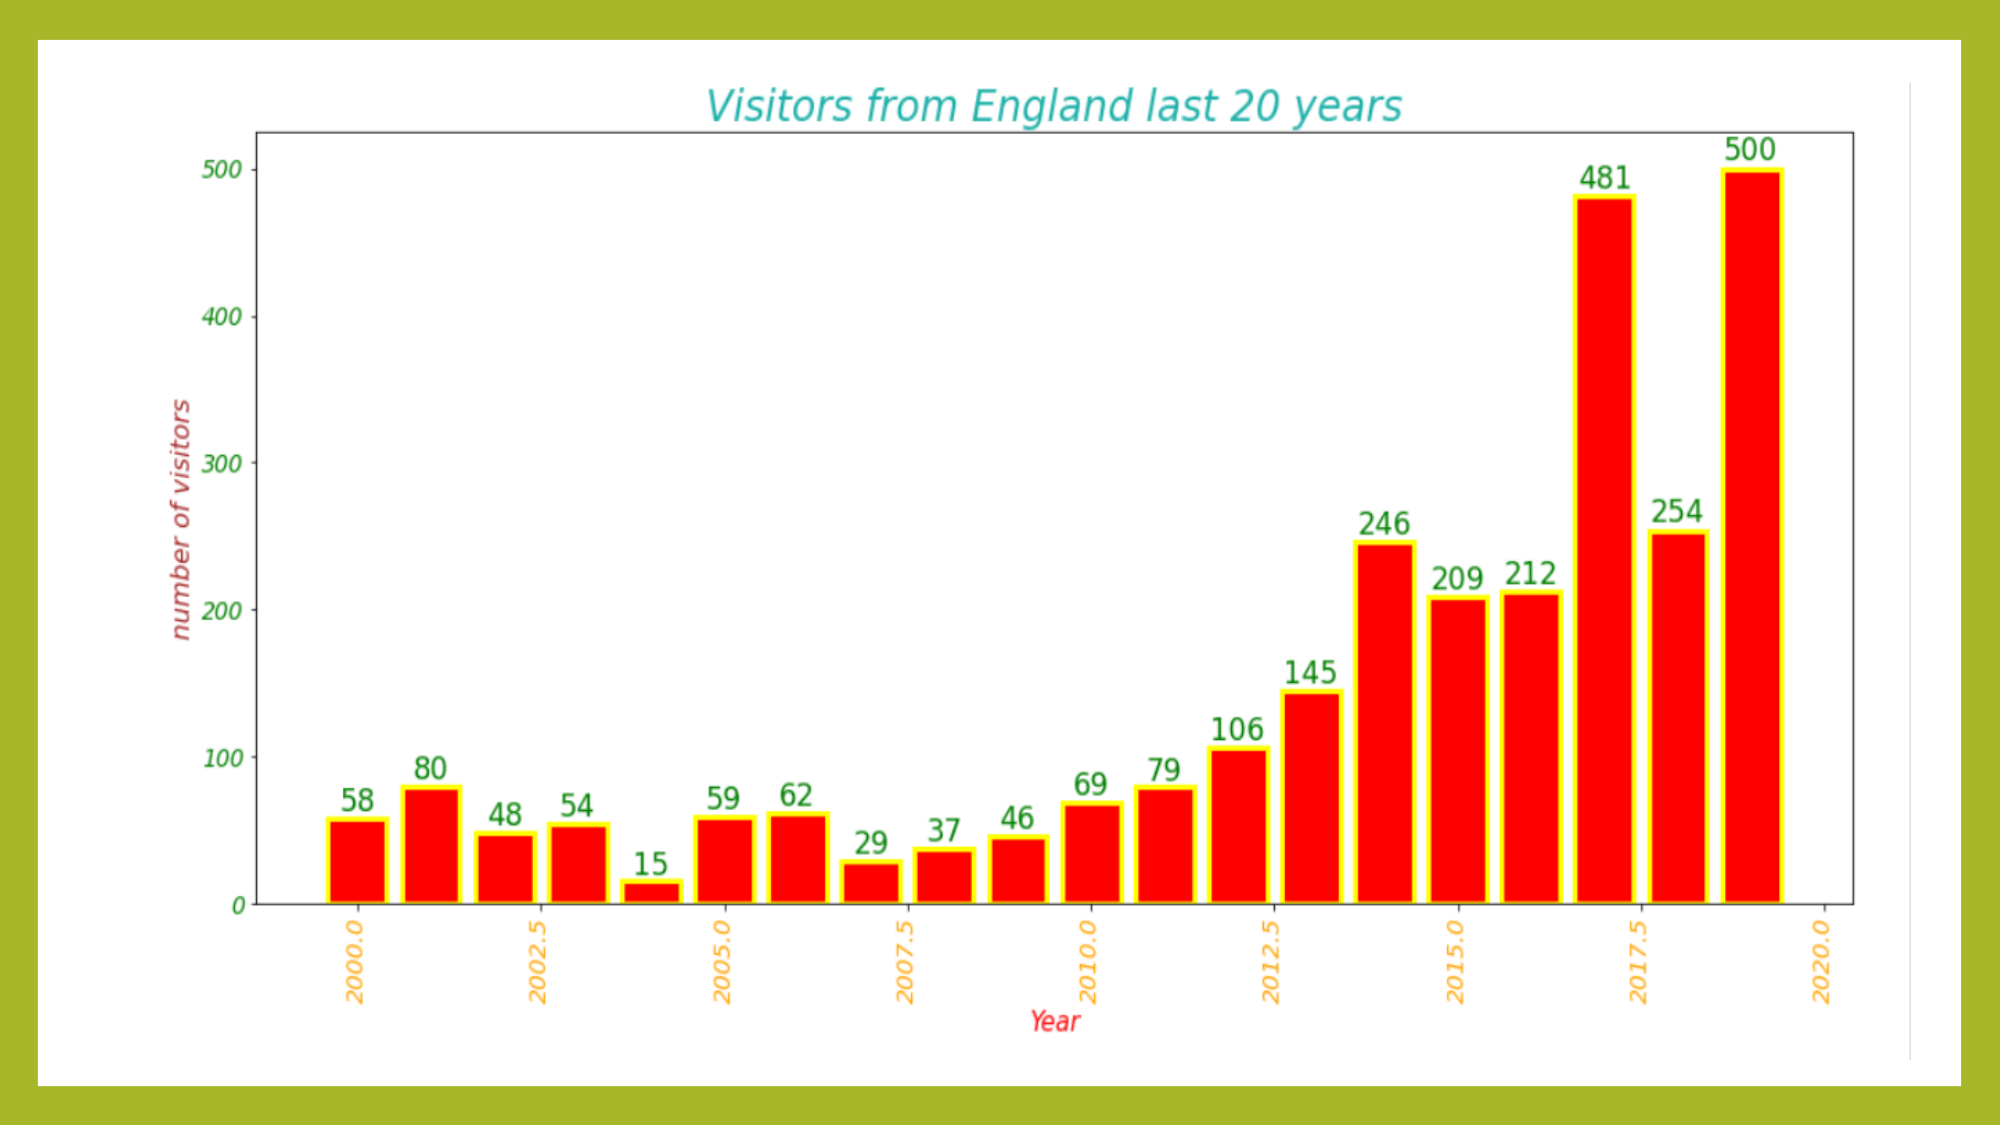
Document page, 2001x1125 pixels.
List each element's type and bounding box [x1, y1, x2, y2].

picture [76, 83, 1912, 1061]
